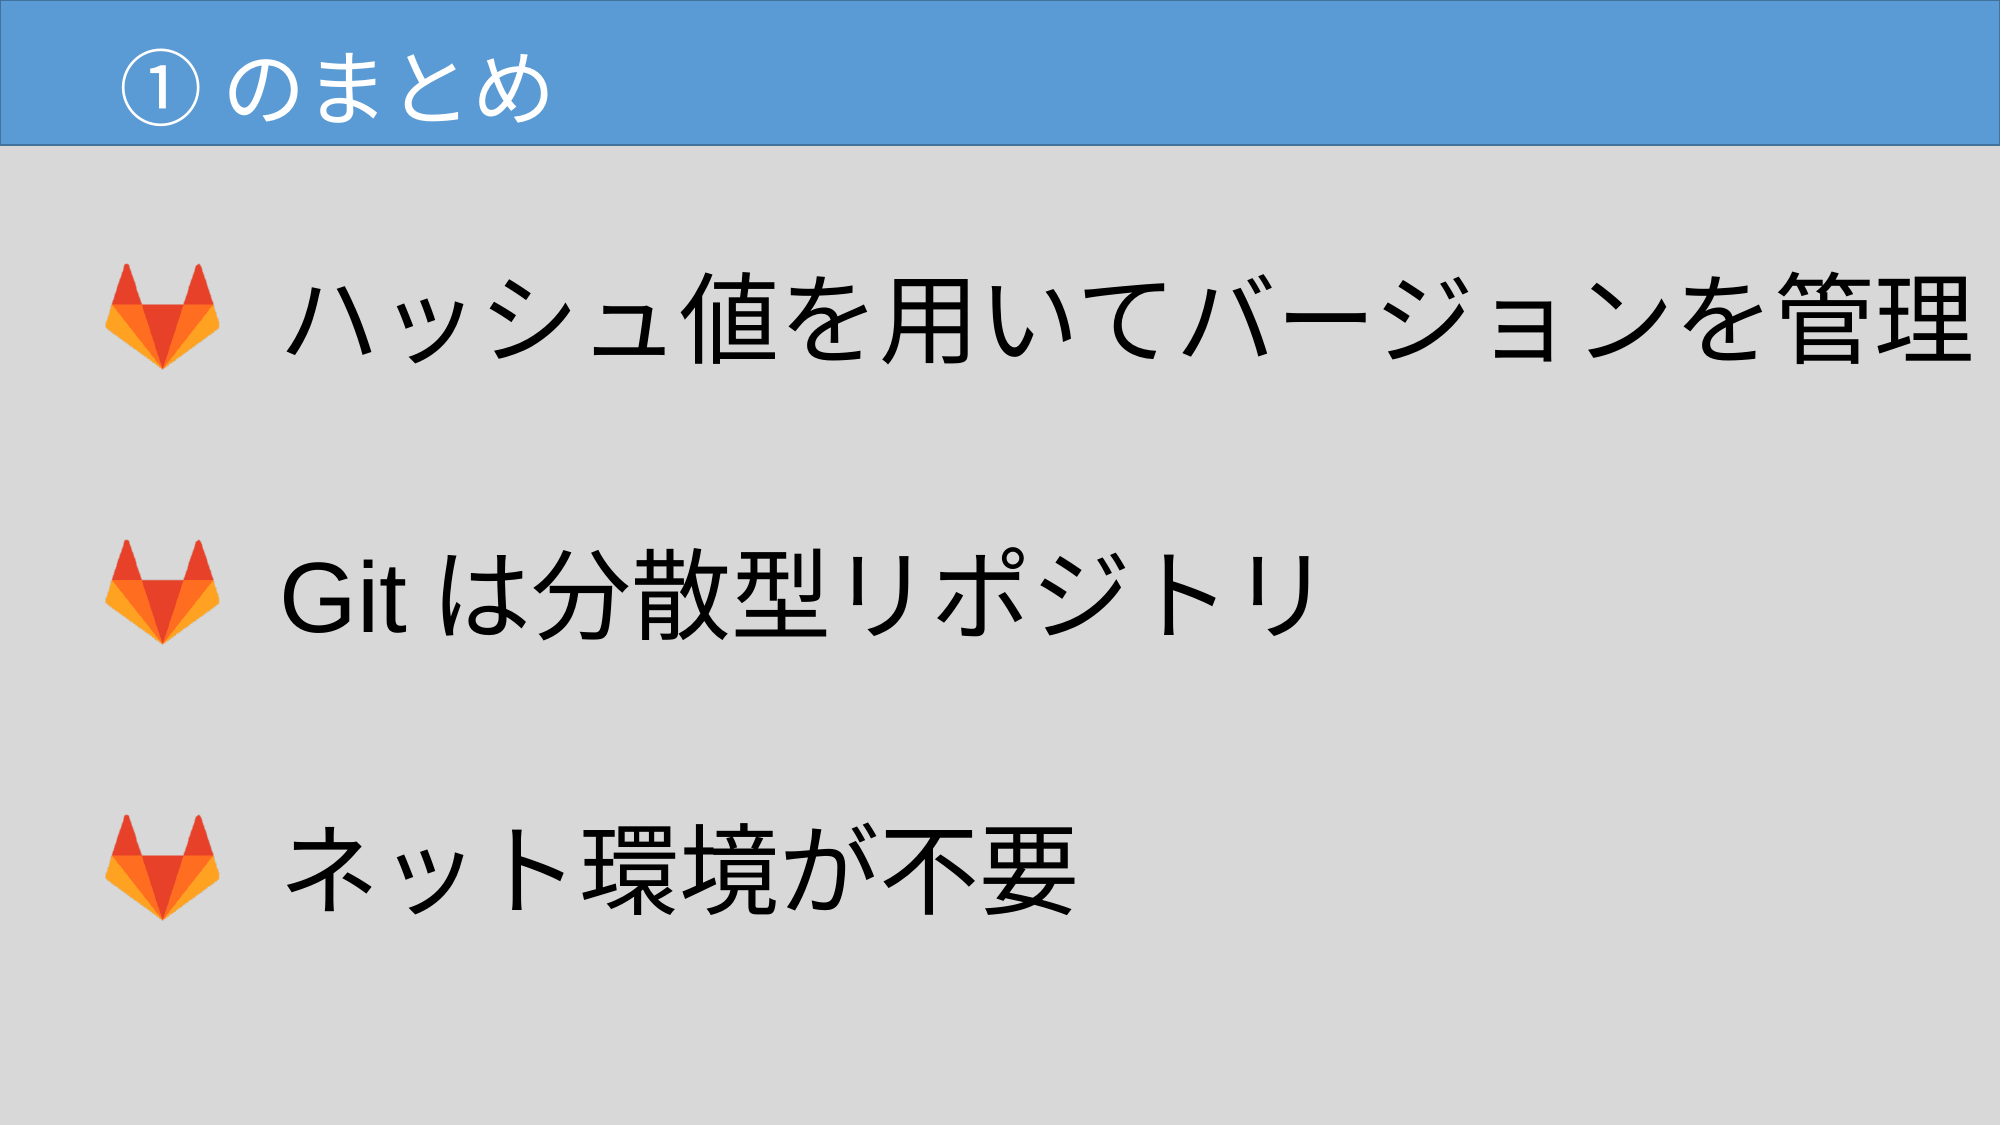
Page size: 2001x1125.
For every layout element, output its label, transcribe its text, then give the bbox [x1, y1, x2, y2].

picture [104, 810, 234, 927]
text_box ハッシュ値を用いてバージョンを管理 [265, 249, 2000, 386]
picture [104, 534, 234, 652]
text_box ネット環境が不要 [265, 800, 1643, 937]
text_box Gitは分散型リポジトリ [265, 524, 1643, 662]
text_box ①のまとめ [104, 28, 1927, 145]
picture [104, 259, 234, 376]
text_box [0, 0, 2000, 145]
